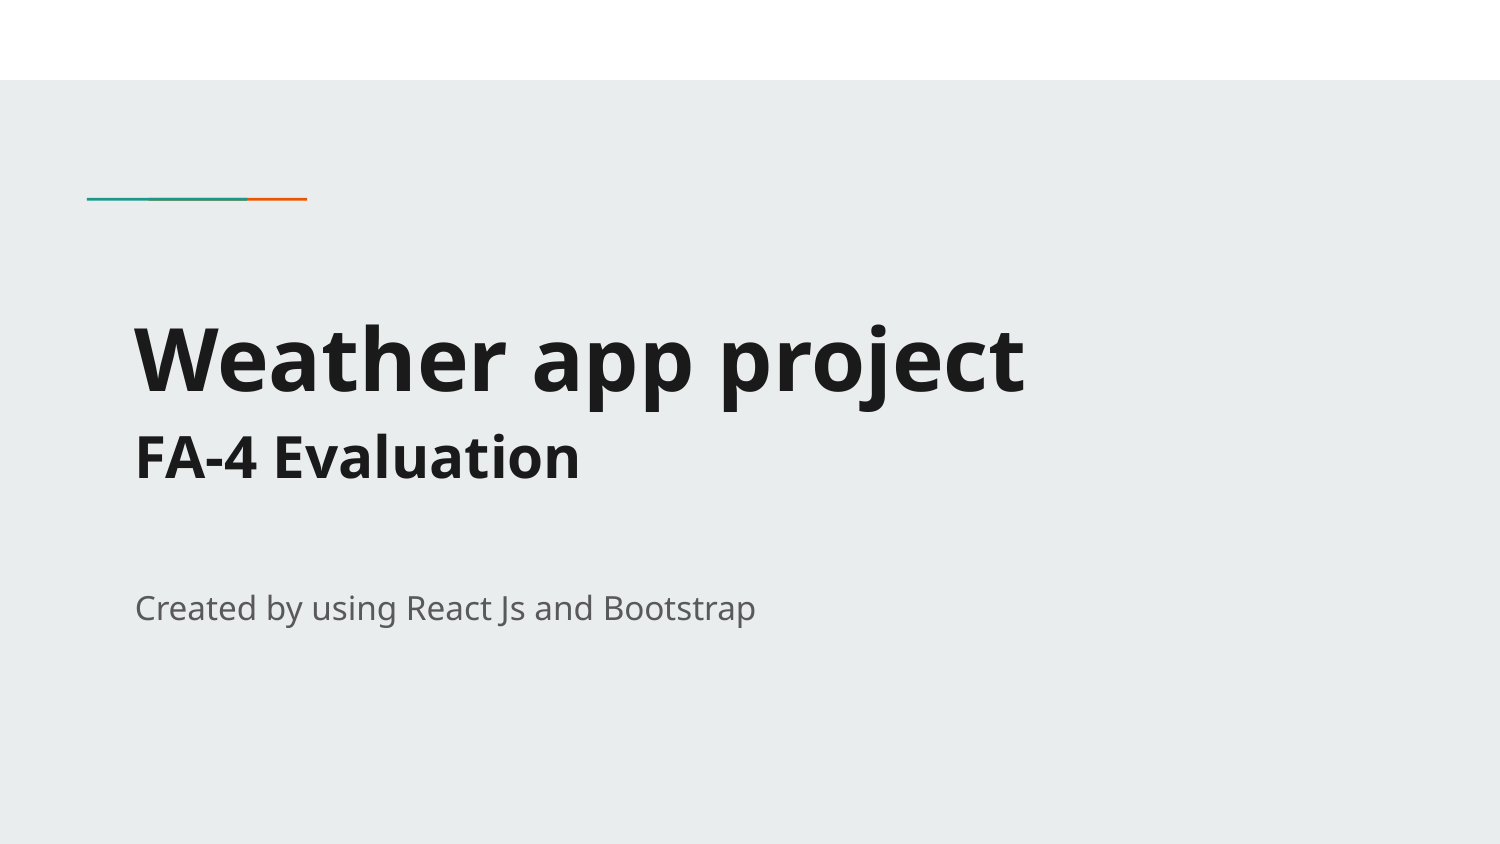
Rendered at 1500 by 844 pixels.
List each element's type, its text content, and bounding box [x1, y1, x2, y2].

title Weather app project FA-4 Evaluation [119, 282, 1381, 521]
subtitle Created by using React Js and Bootstrap [119, 569, 1381, 720]
